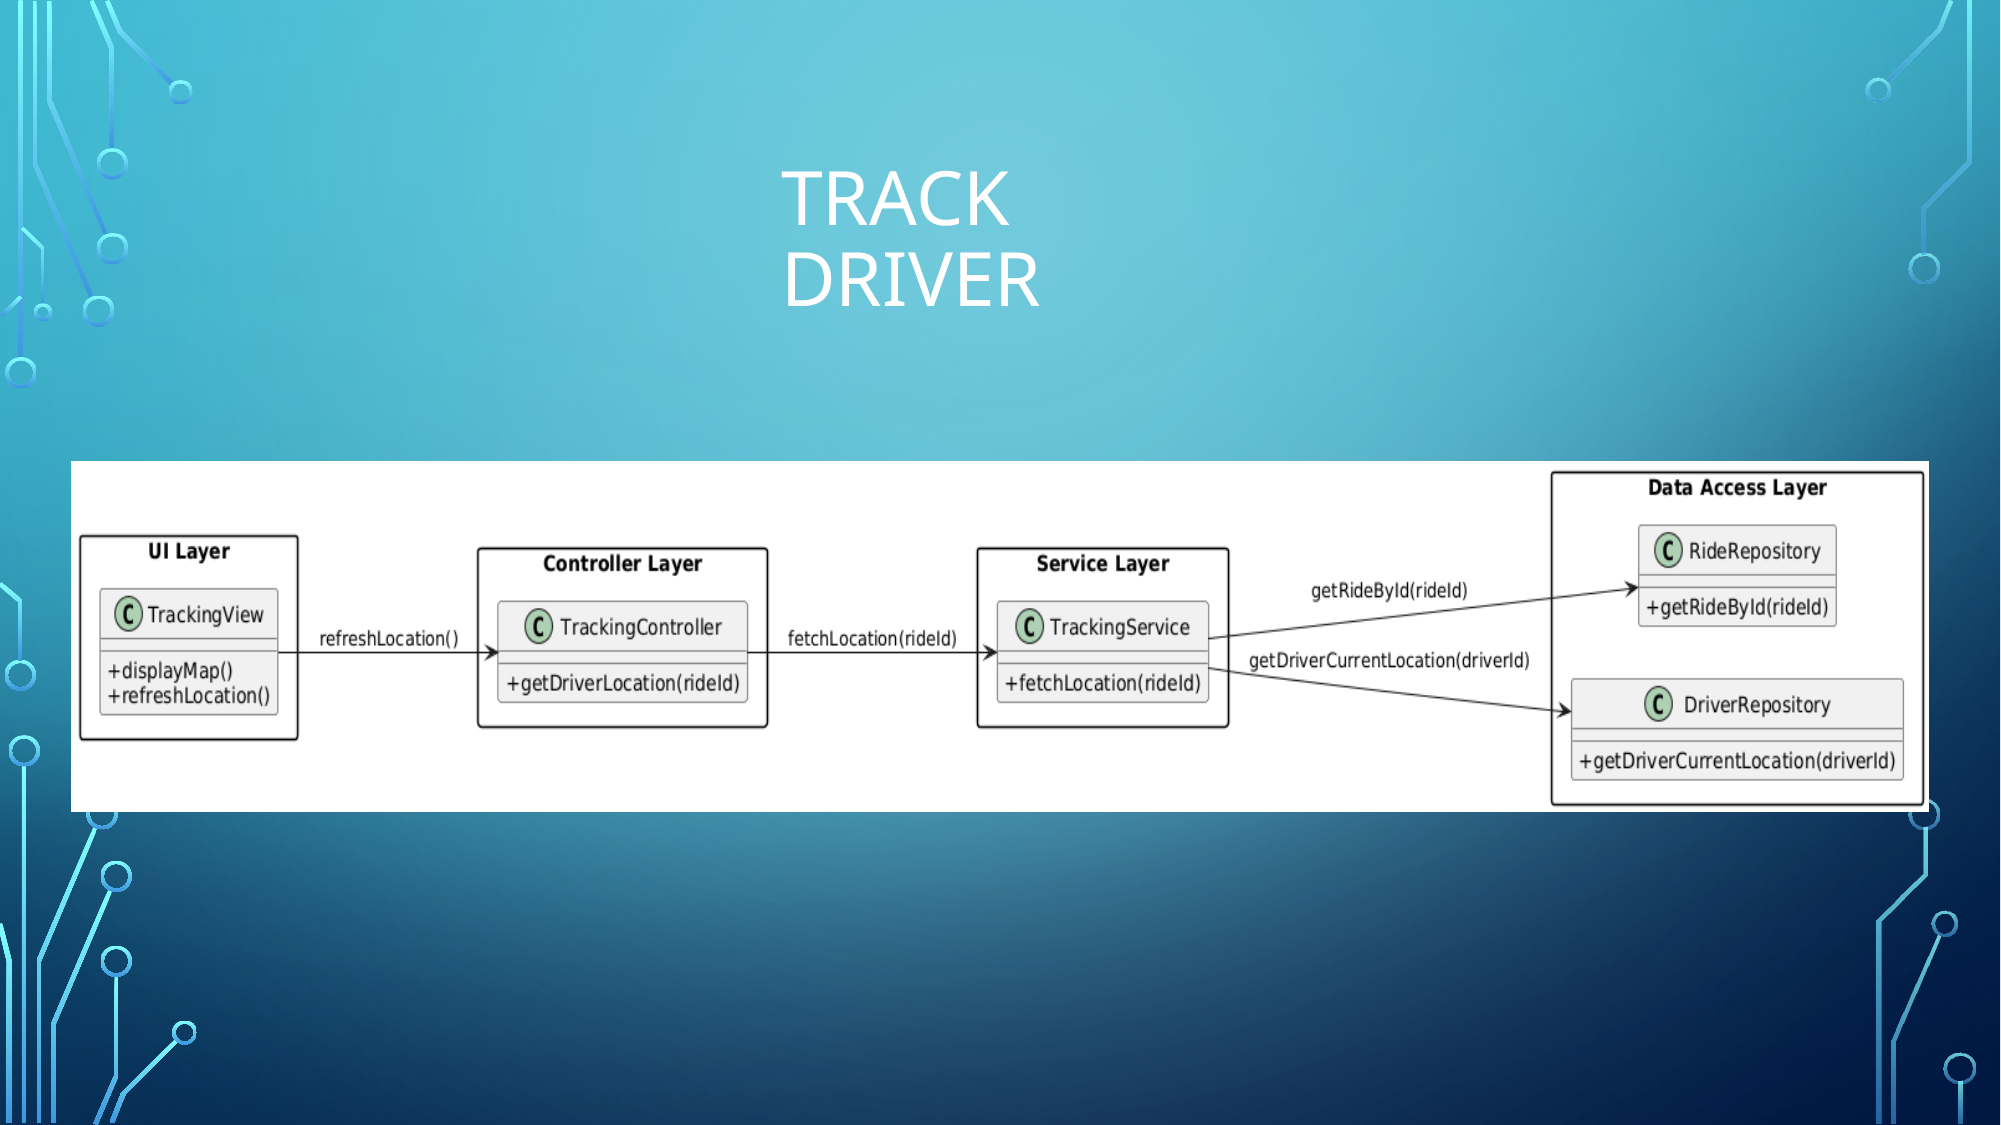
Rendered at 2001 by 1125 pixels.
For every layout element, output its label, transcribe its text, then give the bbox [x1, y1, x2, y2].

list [71, 461, 1929, 813]
title Track driver [766, 121, 1234, 363]
